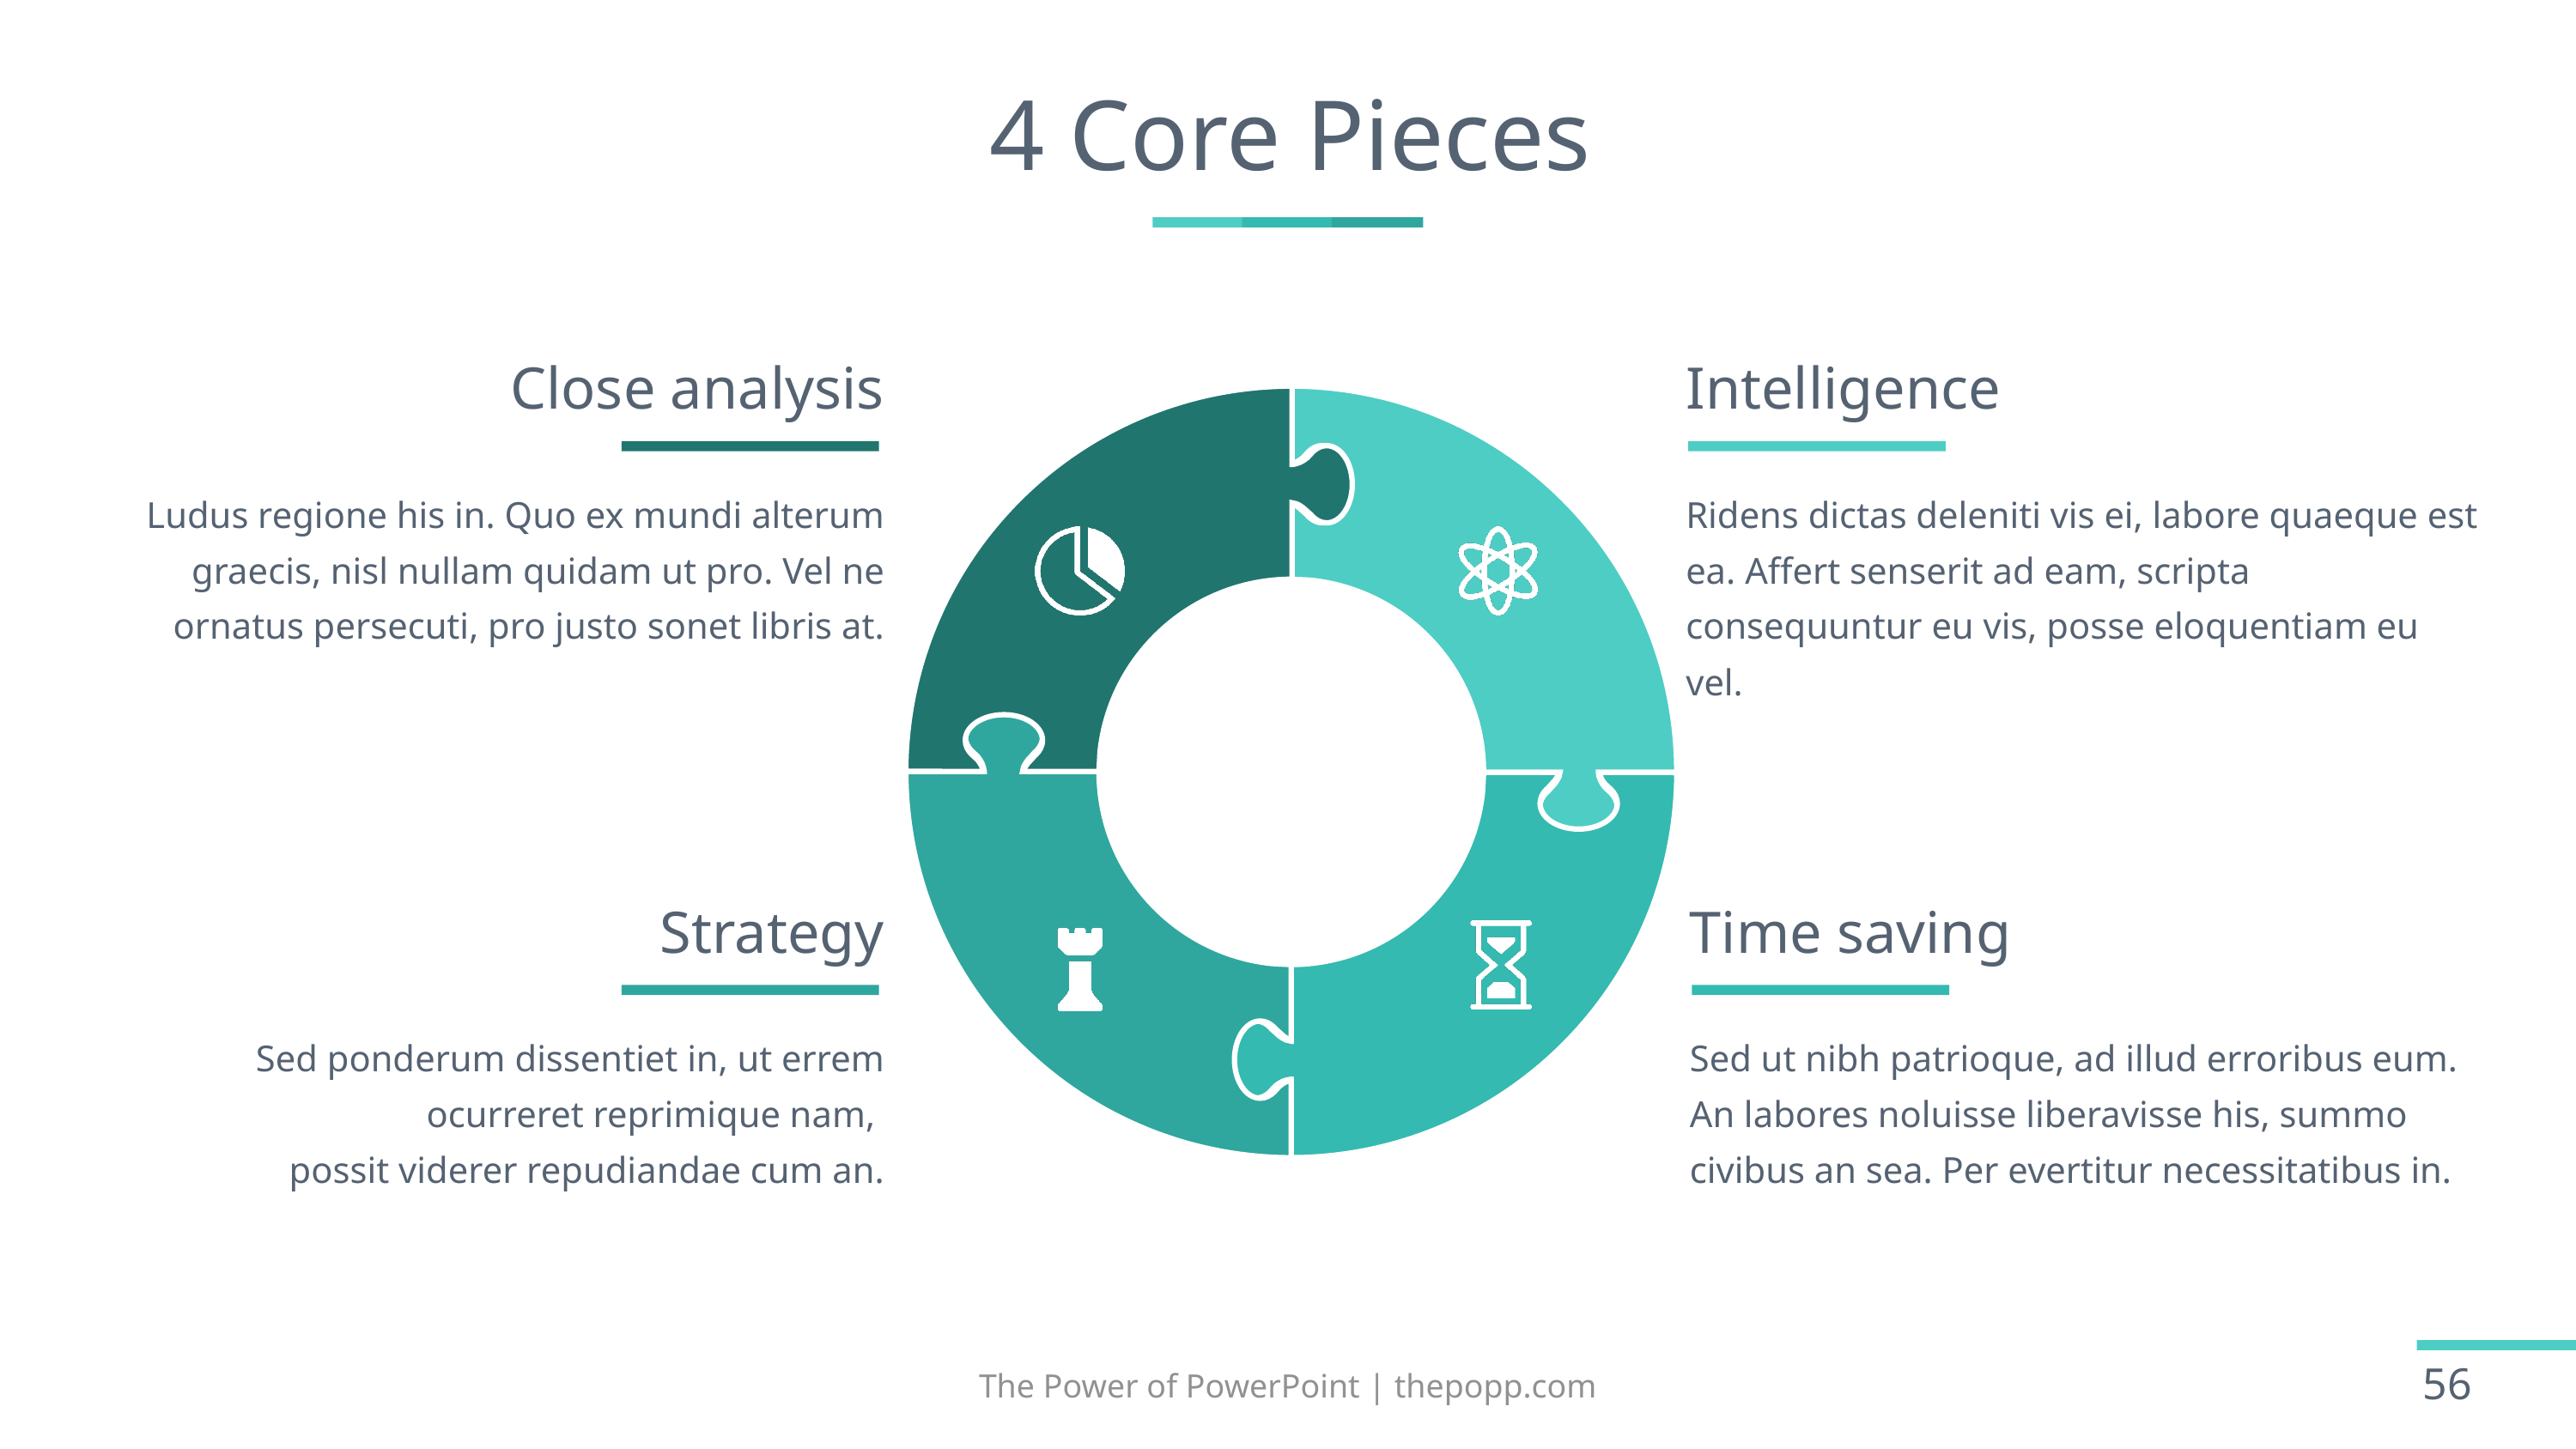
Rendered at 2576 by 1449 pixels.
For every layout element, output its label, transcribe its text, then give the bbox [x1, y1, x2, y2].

list Ridens dictas deleniti vis ei, labore quaeque est ea. Affert senserit ad eam, scripta consequuntur eu vis, posse eloquentiam eu vel. [1673, 472, 2494, 678]
slide_number 56 [2409, 1351, 2576, 1421]
list Ludus regione his in. Quo ex mundi alterum graecis, nisl nullam quidam ut pro. Vel ne ornatus persecuti, pro justo sonet libris at. [76, 472, 898, 678]
title 4 Core Pieces [69, 49, 2512, 230]
list Intelligence [1673, 333, 2494, 439]
picture [1453, 526, 1543, 615]
list Sed ut nibh patrioque, ad illud erroribus eum. An labores noluisse liberavisse his, summo civibus an sea. Per evertitur necessitatibus in. [1676, 1016, 2498, 1222]
picture [1035, 526, 1125, 615]
list Close analysis [76, 333, 898, 439]
footer The Power of PowerPoint | thepopp.com [853, 1349, 1723, 1427]
list Strategy [76, 877, 898, 983]
picture [1035, 922, 1125, 1011]
picture [1453, 920, 1543, 1009]
list Time saving [1676, 877, 2498, 983]
list Sed ponderum dissentiet in, ut errem ocurreret reprimique nam, possit viderer repudiandae cum an. [76, 1016, 898, 1222]
